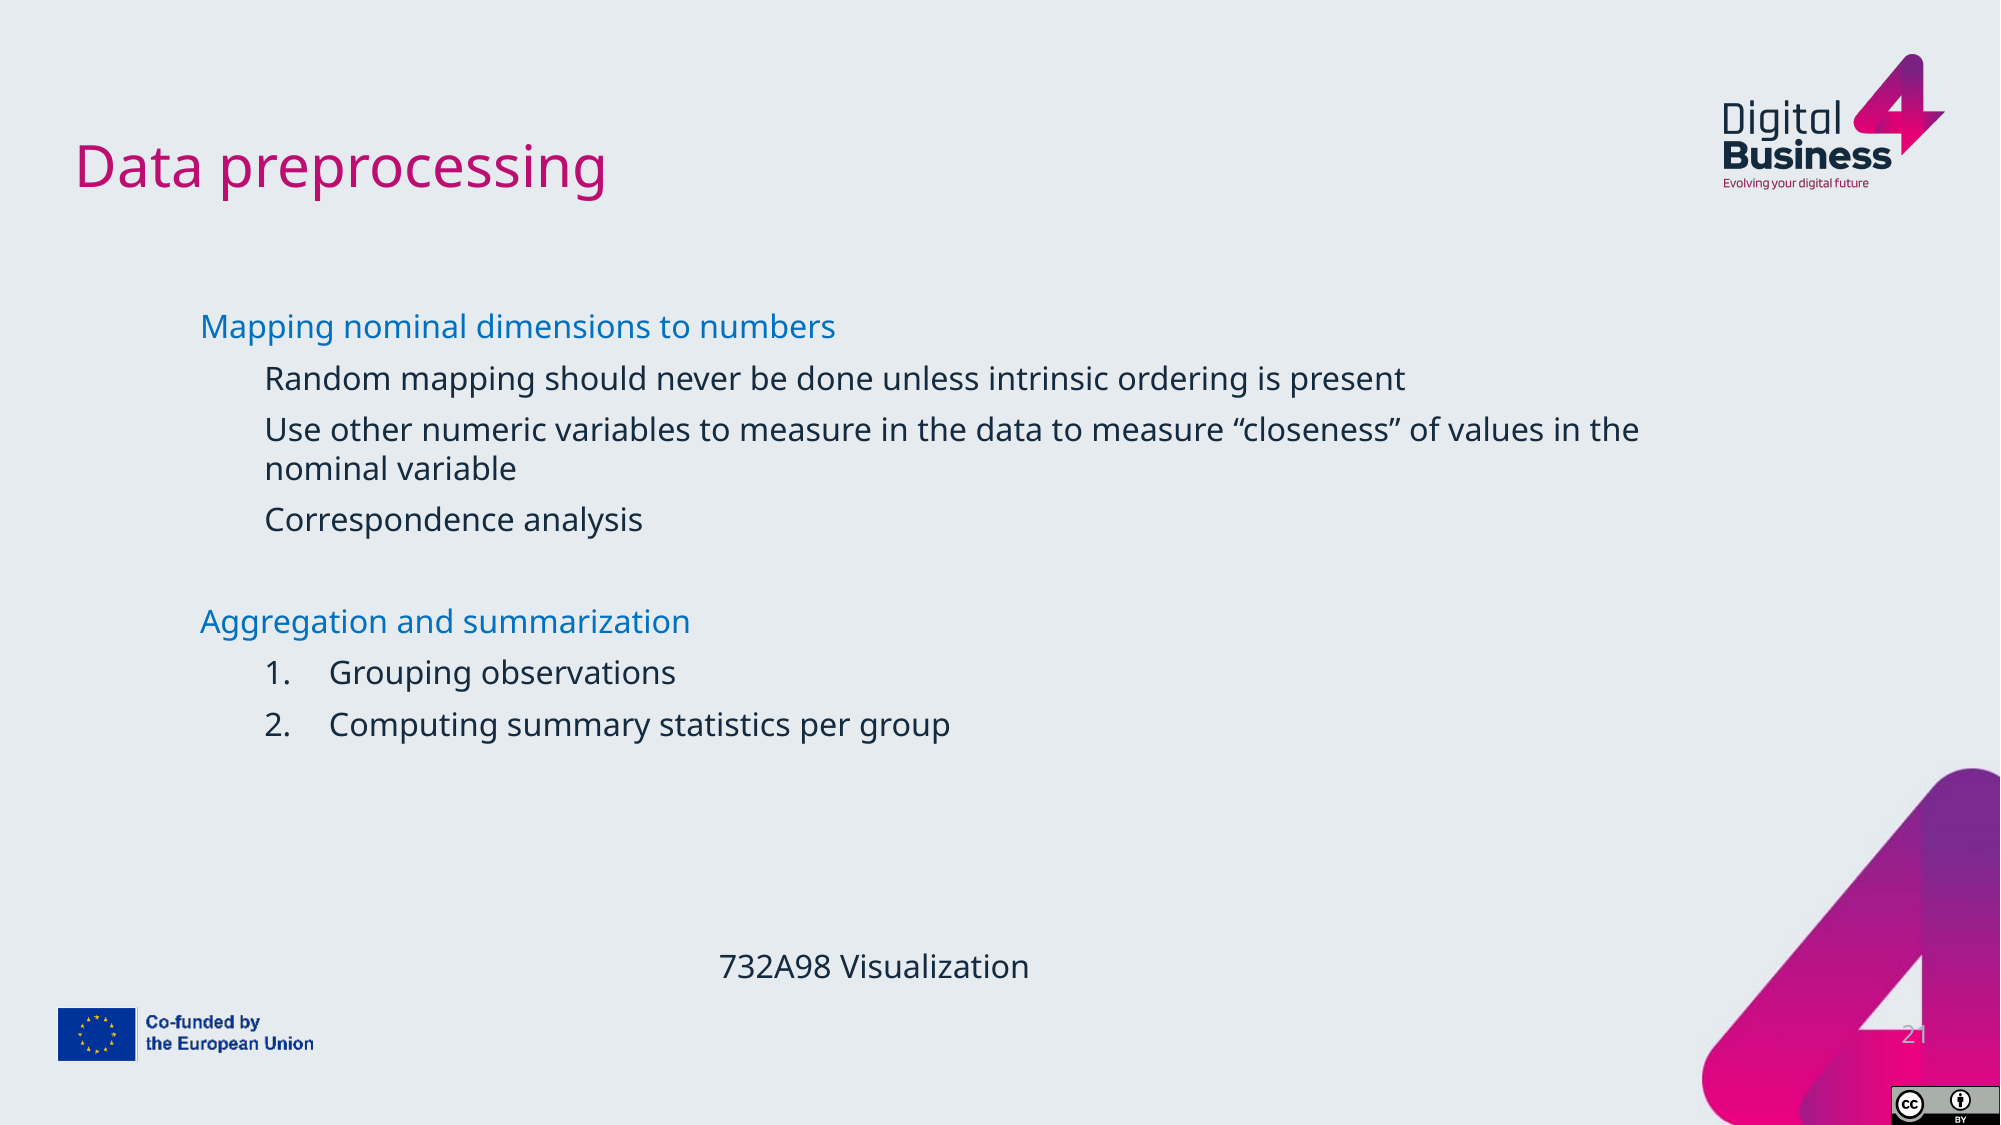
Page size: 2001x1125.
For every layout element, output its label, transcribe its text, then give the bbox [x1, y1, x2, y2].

title Data preprocessing [59, 59, 1863, 278]
text_box 732A98 Visualization [704, 939, 1286, 991]
text_box Mapping nominal dimensions to numbers Random mapping should never be done unless intrinsic ordering is present Use other numeric variables to measure in the data to measure “closeness” of values in the nominal variable Correspondence analysis Aggregation and summarization Grouping observations Computing summary statistics per group [185, 299, 1737, 914]
picture [0, 0, 2000, 1125]
